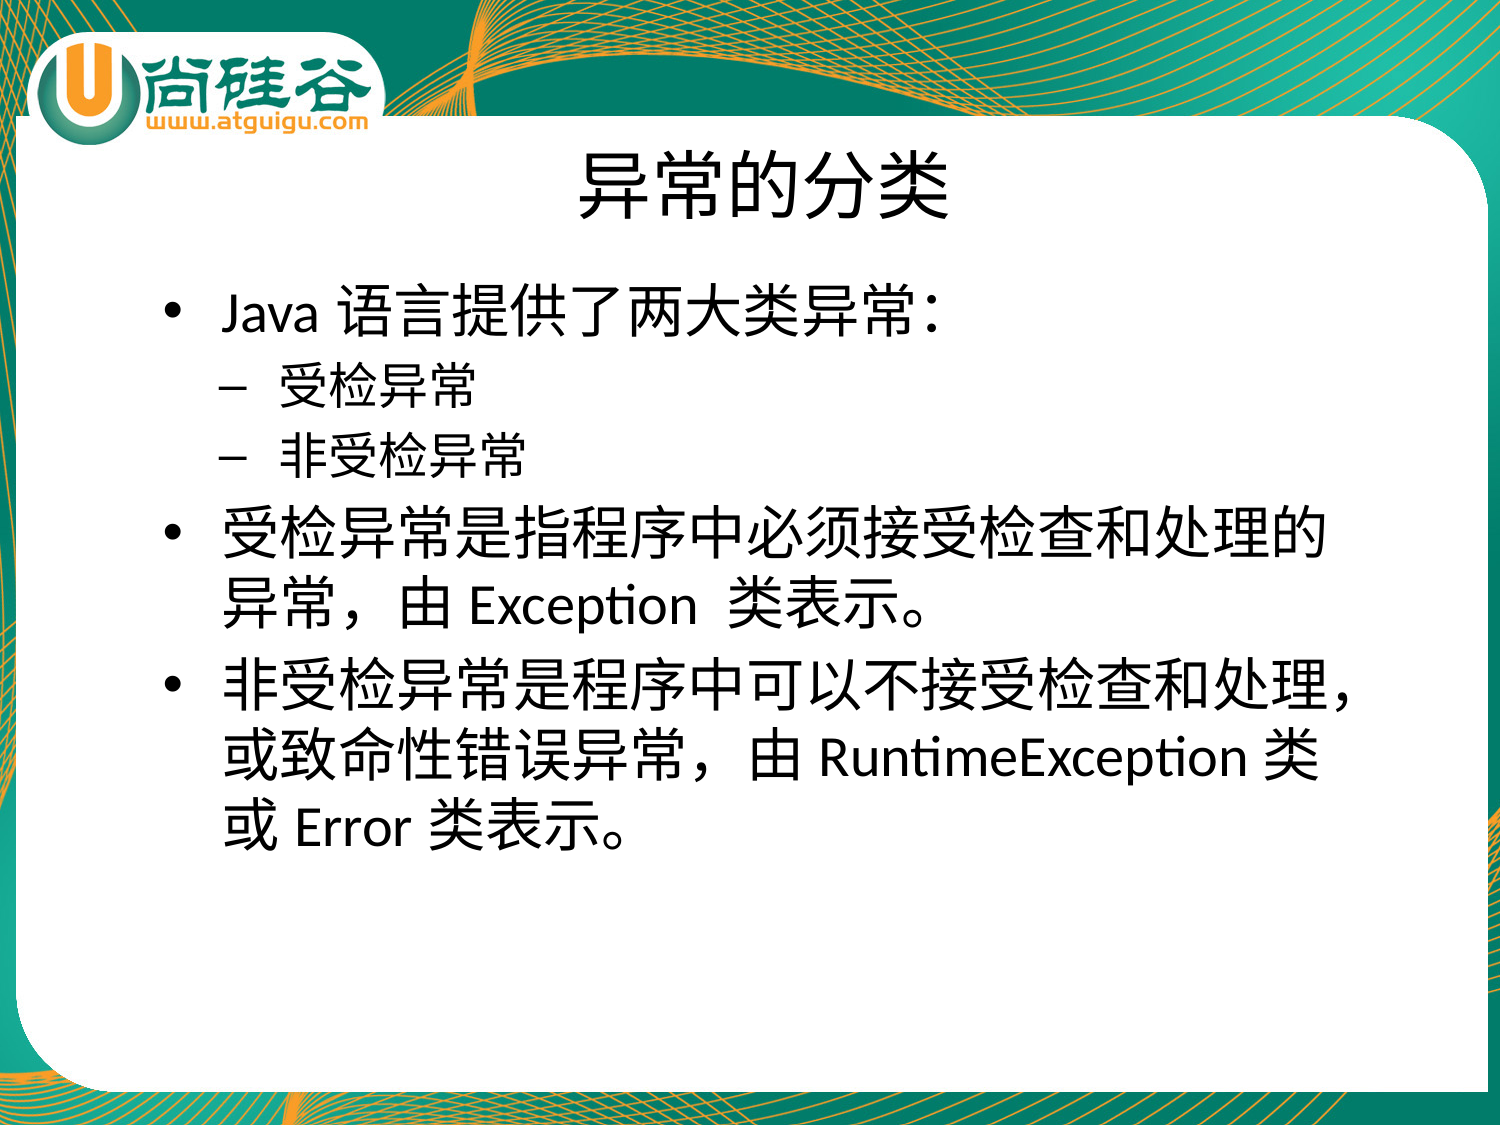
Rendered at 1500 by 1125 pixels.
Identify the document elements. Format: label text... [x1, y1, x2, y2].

picture [0, 0, 1500, 1125]
list Java语言提供了两大类异常： 受检异常 非受检异常 受检异常是指程序中必须接受检查和处理的异常，由Exception 类表示。 非受检异常是程序中可以不接受检查和处理，或致命性错误异常，由RuntimeException类或Error类表示。 [147, 267, 1384, 1058]
title 异常的分类 [88, 113, 1439, 255]
